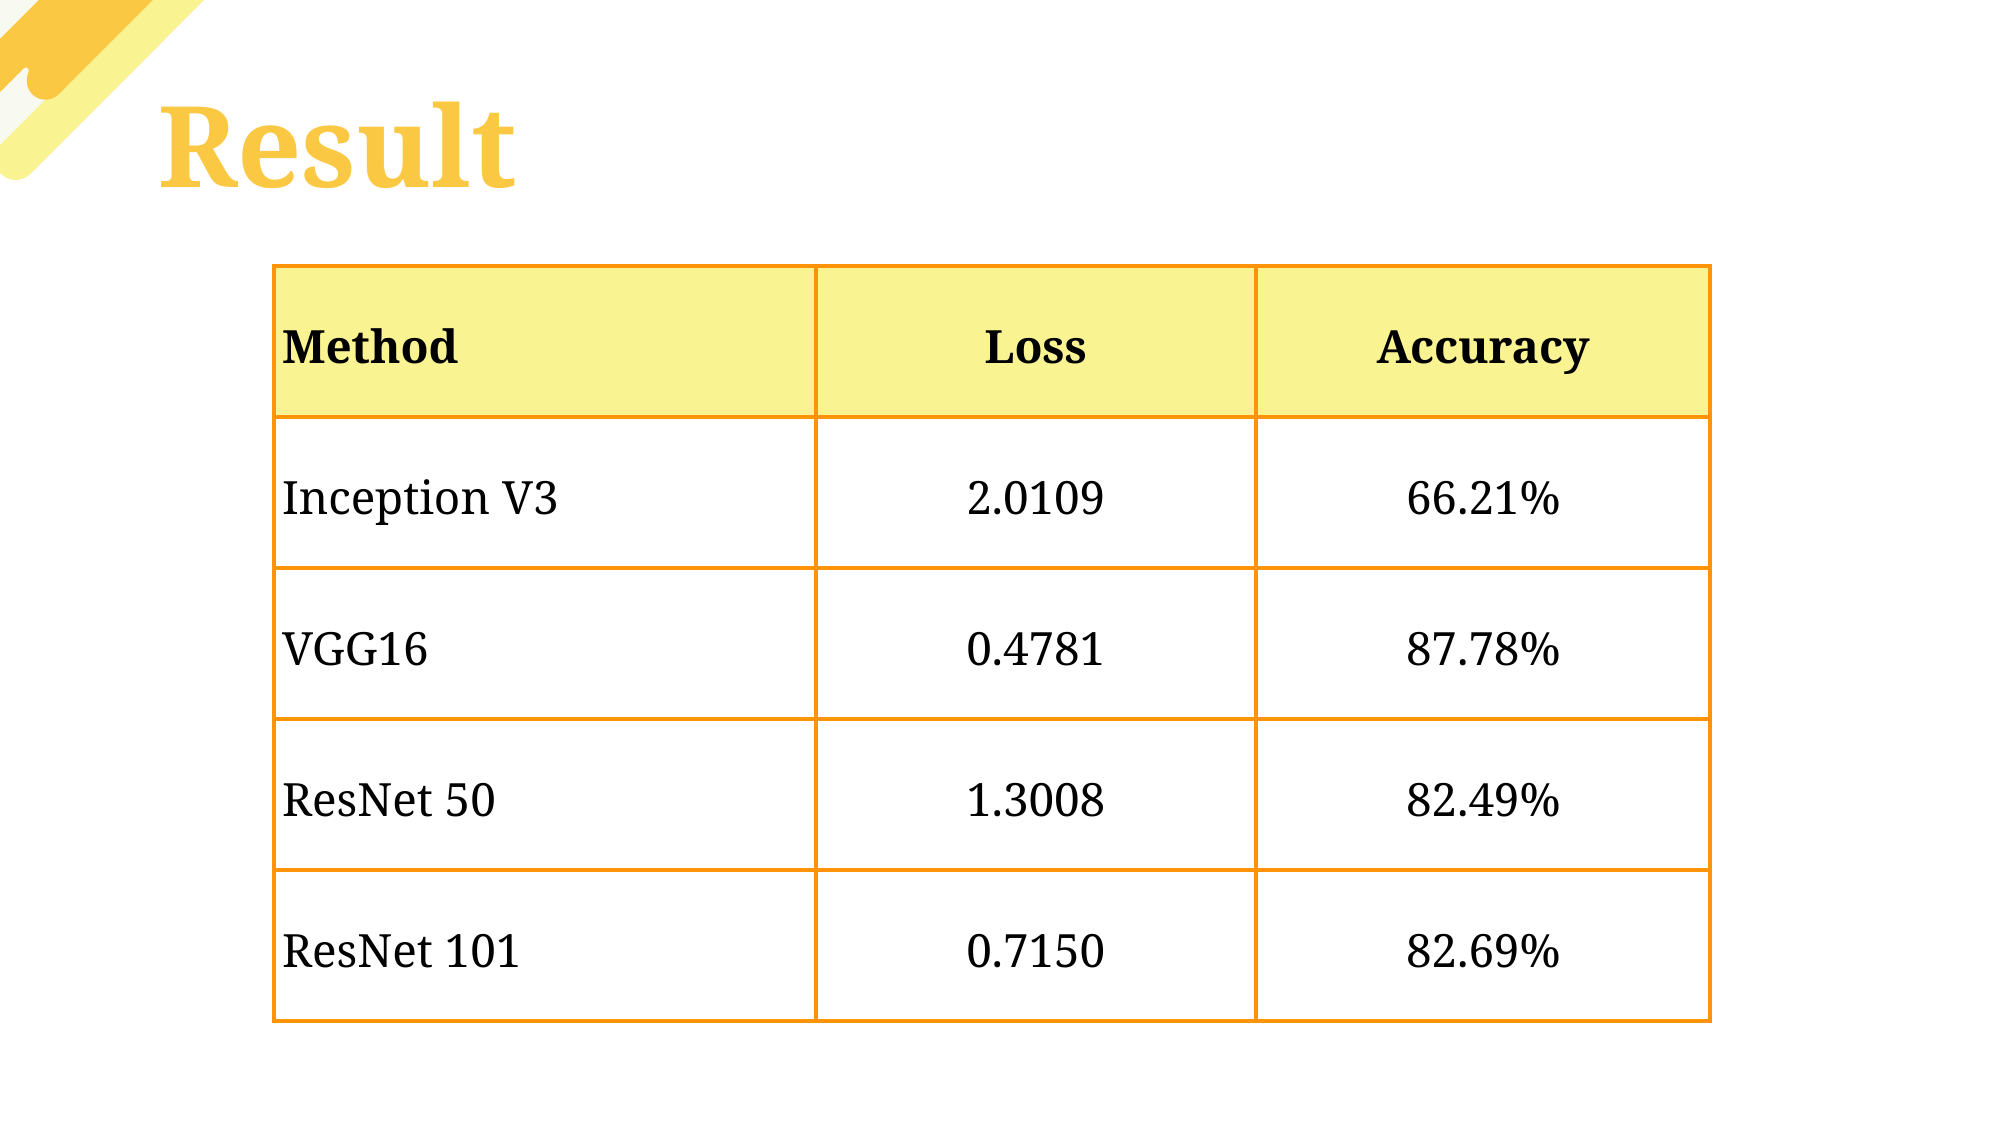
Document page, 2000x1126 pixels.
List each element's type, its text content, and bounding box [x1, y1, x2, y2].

table_cell VGG16 [276, 570, 814, 717]
table_cell 0.4781 [818, 570, 1254, 717]
table_header Loss [818, 268, 1254, 415]
table_cell 0.7150 [818, 872, 1254, 1019]
table_cell ResNet 50 [276, 721, 814, 868]
table_cell ResNet 101 [276, 872, 814, 1019]
table_cell 2.0109 [818, 419, 1254, 566]
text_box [0, 0, 251, 221]
table_header Accuracy [1258, 268, 1708, 415]
table_cell 87.78% [1258, 570, 1708, 717]
table_cell 66.21% [1258, 419, 1708, 566]
table_cell 1.3008 [818, 721, 1254, 868]
table_cell 82.69% [1258, 872, 1708, 1019]
table_cell Inception V3 [276, 419, 814, 566]
table_cell 82.49% [1258, 721, 1708, 868]
text_box Result [255, 67, 677, 218]
table_header Method [276, 268, 814, 415]
